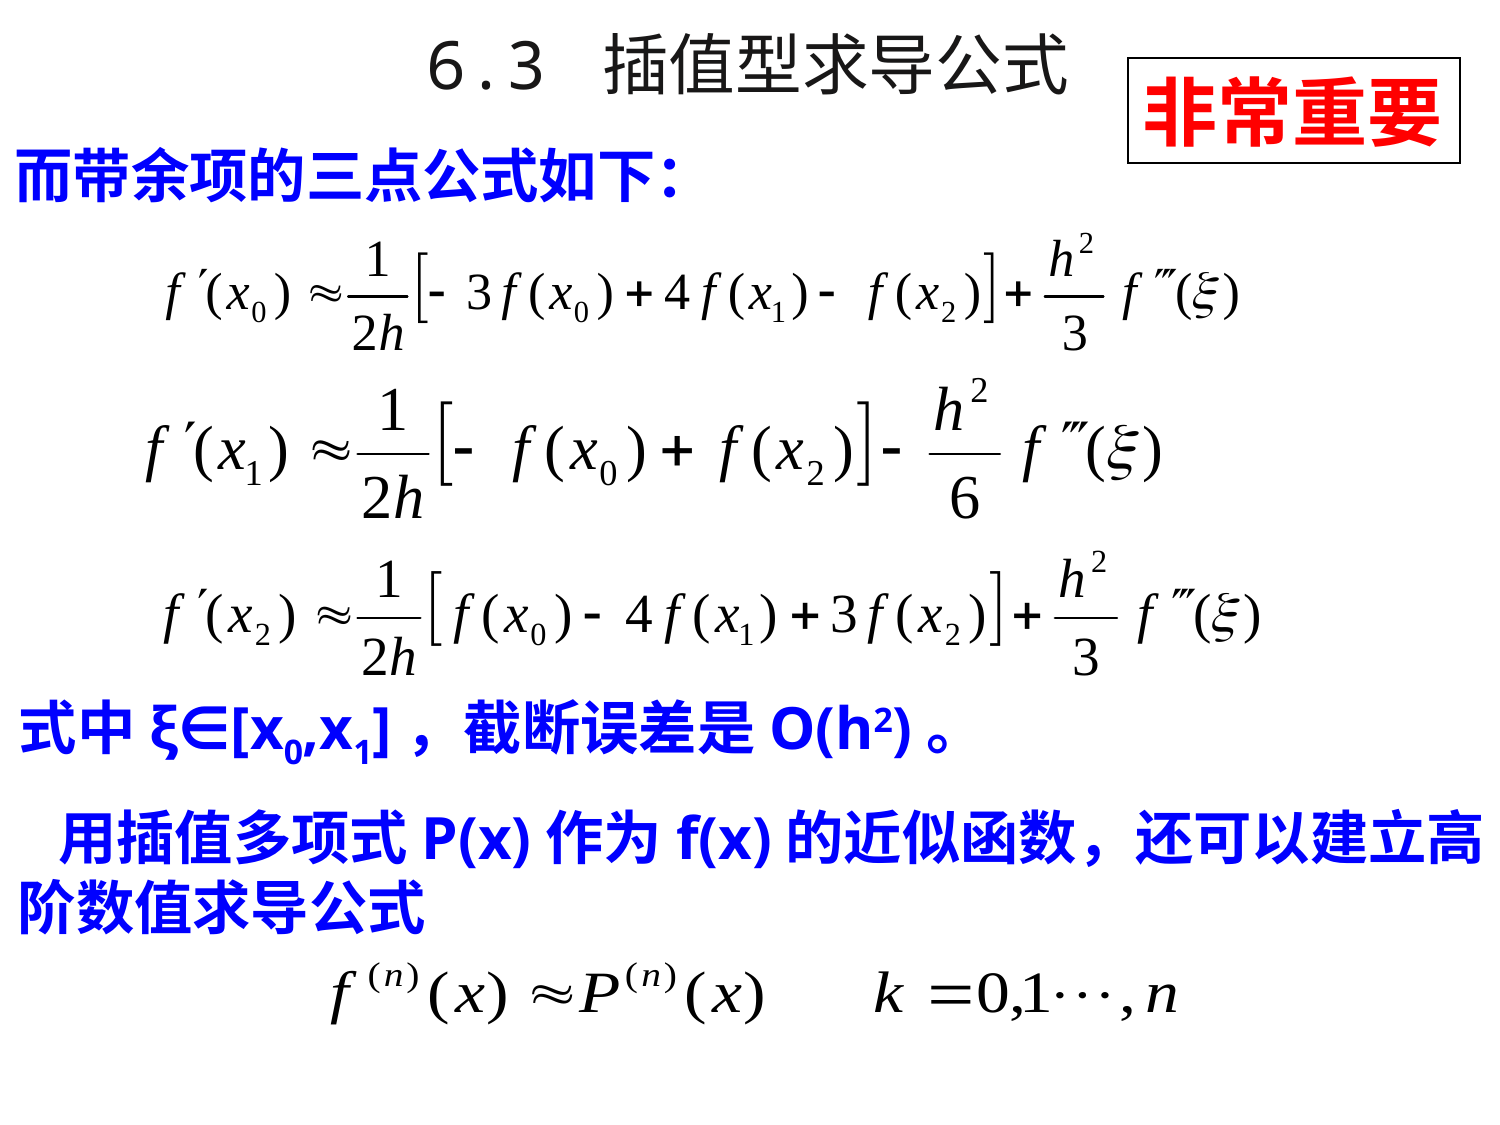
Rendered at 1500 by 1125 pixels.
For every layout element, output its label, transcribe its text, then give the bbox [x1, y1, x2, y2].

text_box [147, 217, 1248, 362]
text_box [124, 360, 1175, 532]
text_box 非常重要 [1127, 57, 1461, 164]
text_box 而带余项的三点公式如下： [0, 131, 1500, 239]
text_box 式中ξ∈[x0,x1]，截断误差是O(h2)。 [4, 684, 1500, 779]
text_box 用插值多项式P(x)作为f(x)的近似函数，还可以建立高阶数值求导公式 [3, 793, 1500, 949]
text_box 6.3 插值型求导公式 [411, 15, 1174, 111]
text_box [307, 948, 1193, 1037]
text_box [144, 535, 1270, 688]
